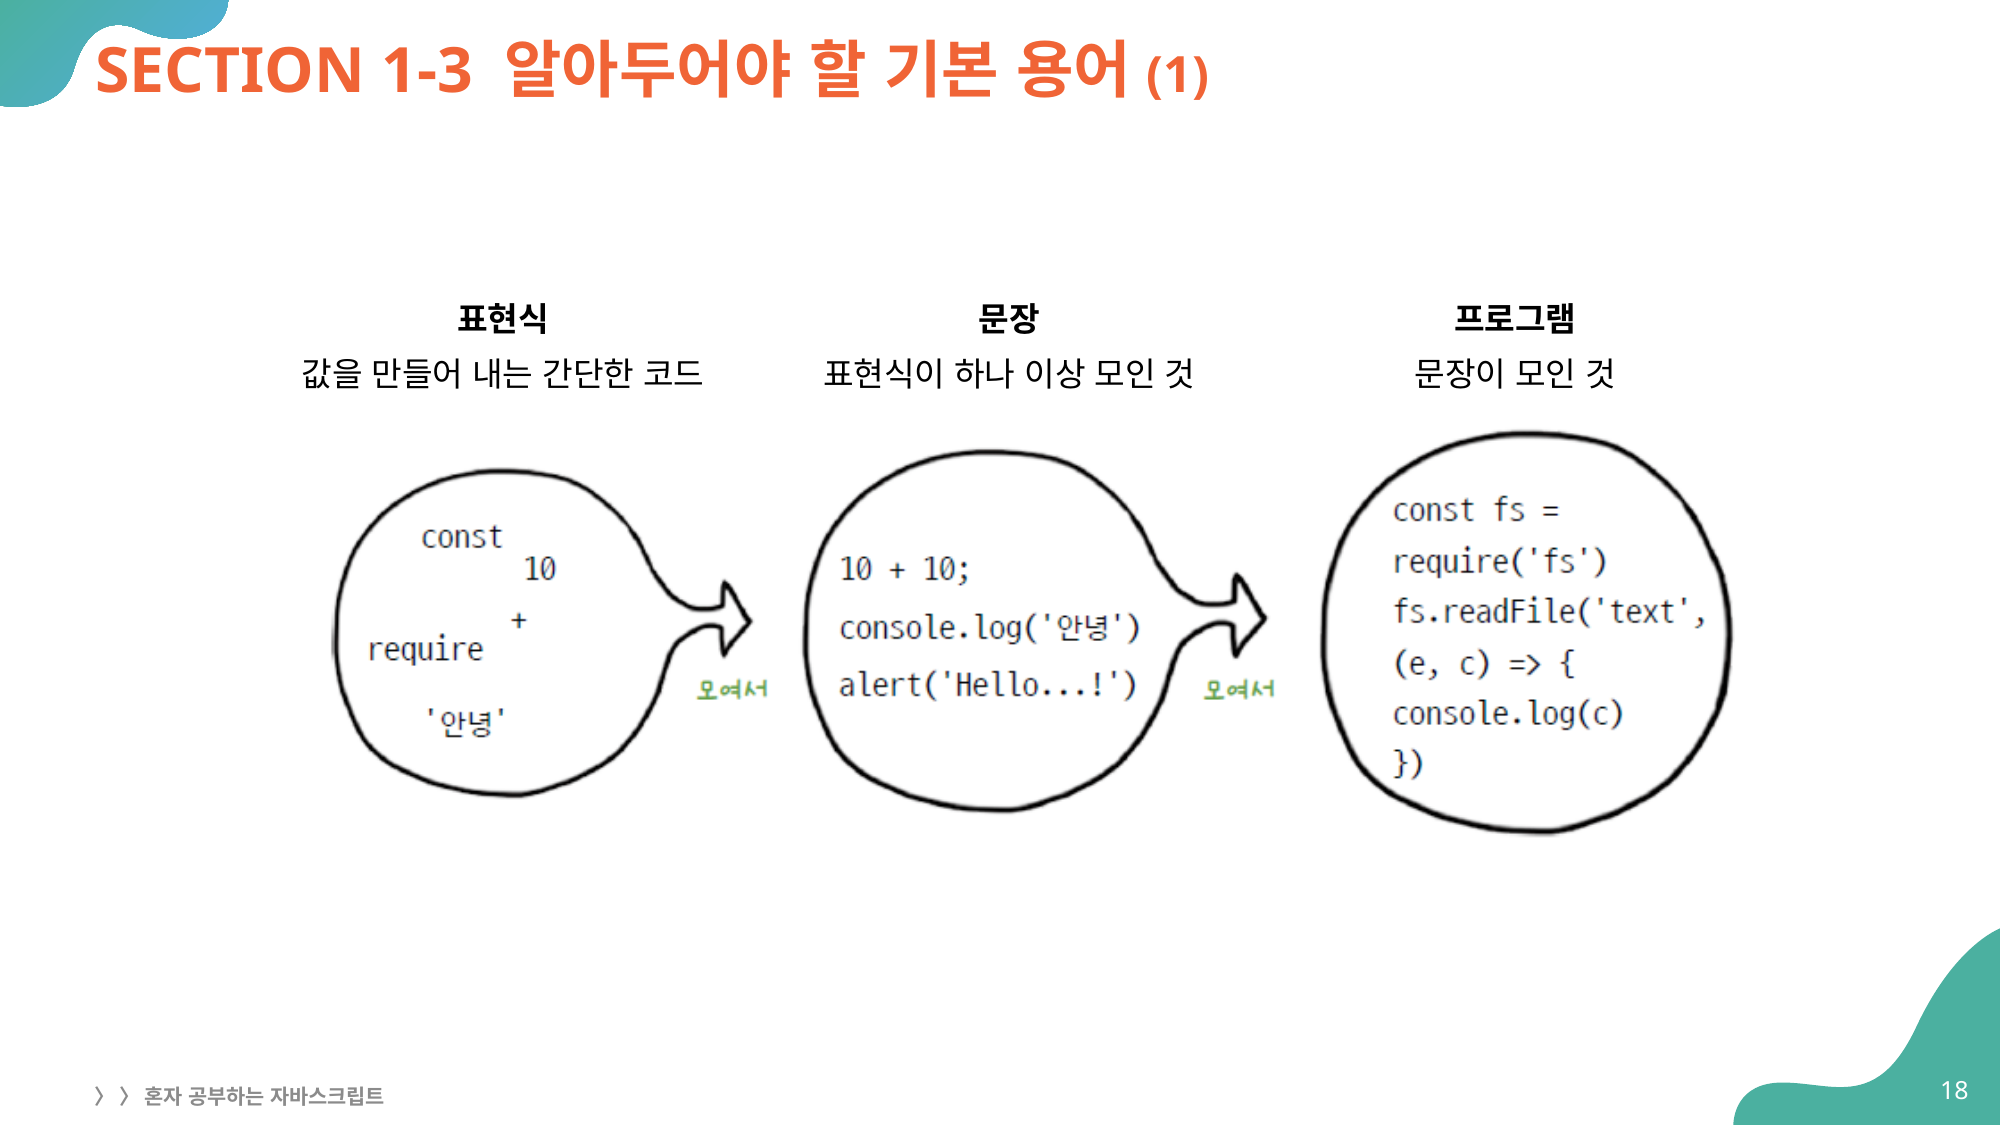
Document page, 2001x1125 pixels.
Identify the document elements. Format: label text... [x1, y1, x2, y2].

footer 〉 〉 혼자 공부하는 자바스크립트 [79, 1078, 755, 1114]
slide_number 18 [1917, 1061, 1984, 1122]
picture [312, 407, 1774, 875]
table_cell 값을 만들어 내는 간단한 코드 [250, 344, 756, 399]
table_cell 문장이 모인 것 [1262, 344, 1769, 399]
title SECTION 1-3 알아두어야 할 기본 용어(1) [79, 17, 1931, 128]
table_cell 표현식이 하나 이상 모인 것 [756, 344, 1262, 399]
table_header 표현식 [250, 289, 756, 344]
table_header 프로그램 [1262, 289, 1769, 344]
table_header 문장 [756, 289, 1262, 344]
